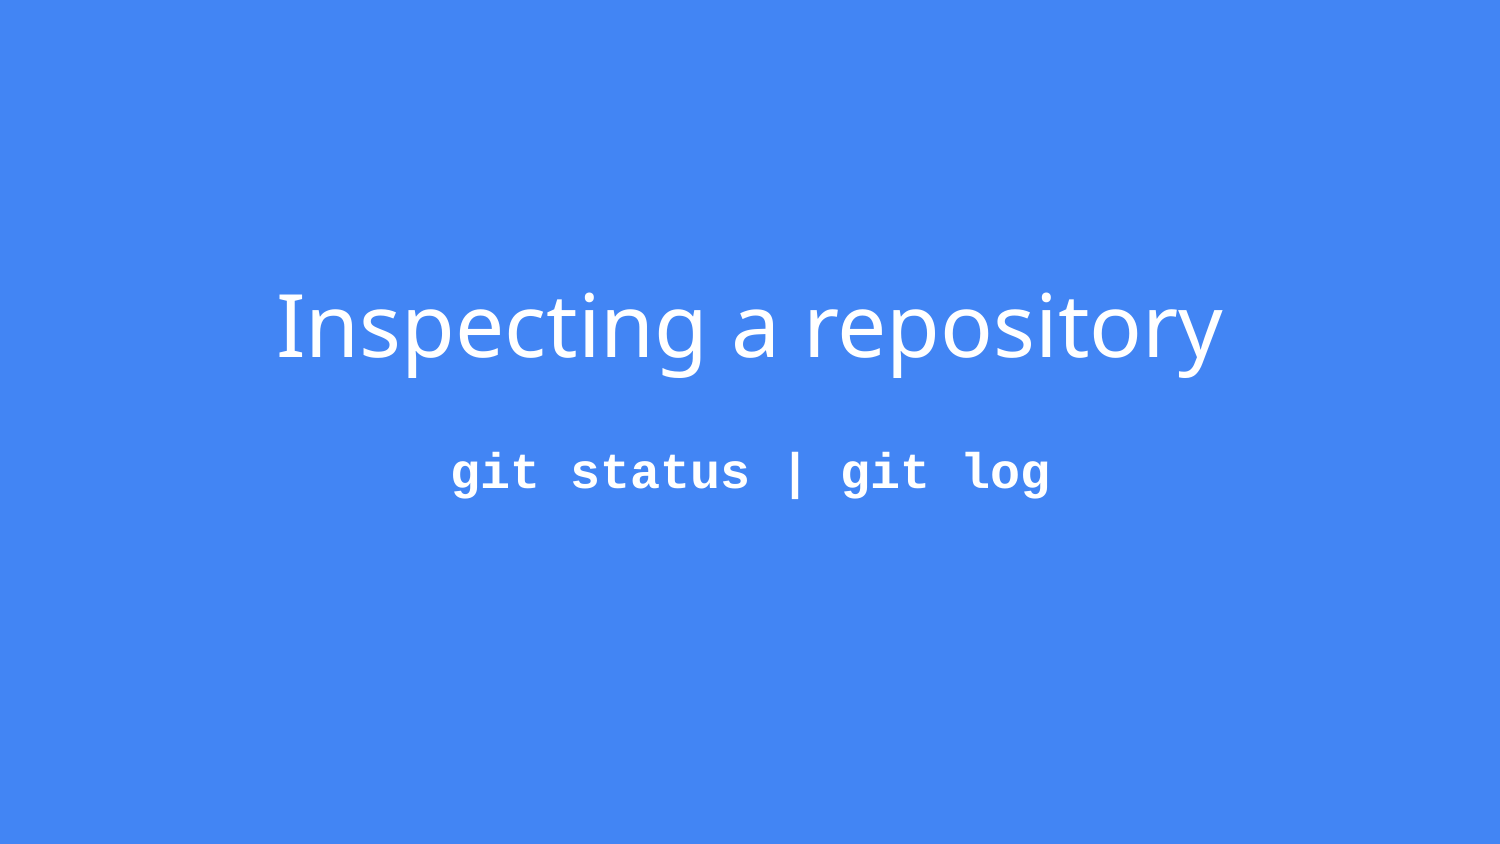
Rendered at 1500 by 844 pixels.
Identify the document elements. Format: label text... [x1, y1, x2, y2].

title git status | git log [75, 405, 1425, 532]
title Inspecting a repository [75, 239, 1425, 405]
